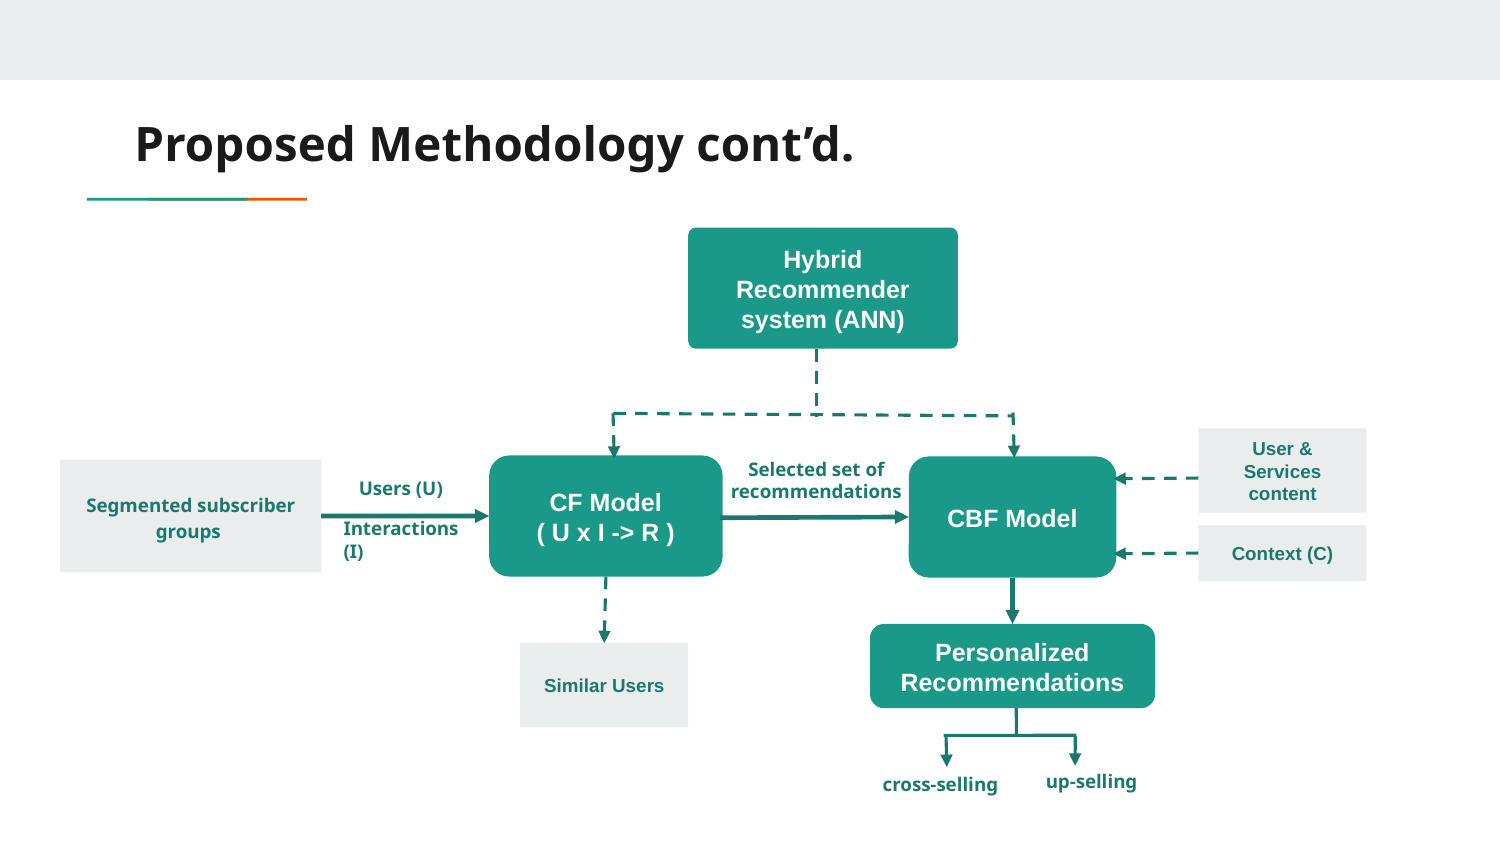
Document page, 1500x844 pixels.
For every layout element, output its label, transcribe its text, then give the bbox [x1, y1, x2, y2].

text_box CF Model ( U x I -> R ) [489, 455, 723, 577]
text_box Users (U) [343, 467, 502, 509]
text_box Segmented subscriber groups [60, 459, 322, 573]
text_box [821, 413, 1015, 417]
text_box Context (C) [1198, 525, 1367, 581]
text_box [603, 576, 607, 644]
text_box Hybrid Recommender system (ANN) [688, 227, 958, 349]
title Proposed Methodology cont’d. [119, 98, 1381, 187]
text_box cross-selling [867, 755, 1026, 812]
text_box CBF Model [908, 456, 1117, 578]
text_box User & Services content [1198, 428, 1367, 513]
text_box up-selling [1030, 753, 1189, 809]
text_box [613, 413, 812, 417]
text_box Selected set of recommendations [712, 459, 921, 501]
text_box Personalized Recommendations [870, 623, 1156, 709]
text_box Interactions (I) [328, 524, 487, 560]
text_box Similar Users [520, 643, 689, 728]
